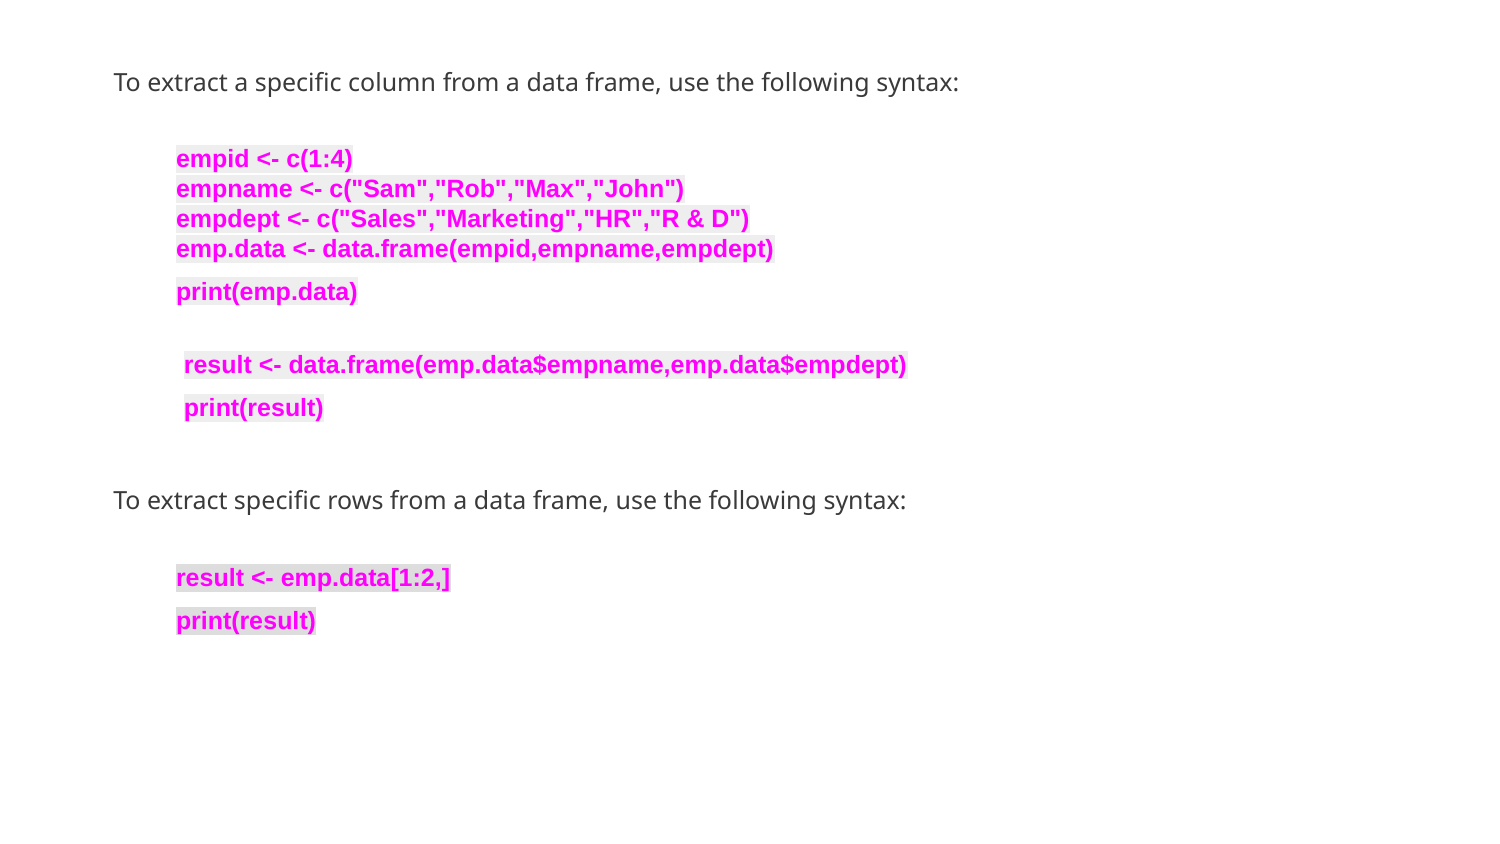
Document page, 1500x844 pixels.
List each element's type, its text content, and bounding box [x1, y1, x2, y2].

text_box result <- emp.data[1:2,] print(result) [161, 546, 654, 650]
text_box empid <- c(1:4) empname <- c("Sam","Rob","Max","John") empdept <- c("Sales","Marketing","HR","R & D") emp.data <- data.frame(empid,empname,empdept) print(emp.data) [161, 127, 1357, 320]
text_box To extract specific rows from a data frame, use the following syntax: [98, 469, 1060, 530]
text_box result <- data.frame(emp.data$empname,emp.data$empdept) print(result) [168, 333, 988, 437]
text_box To extract a specific column from a data frame, use the following syntax: [98, 50, 1129, 111]
